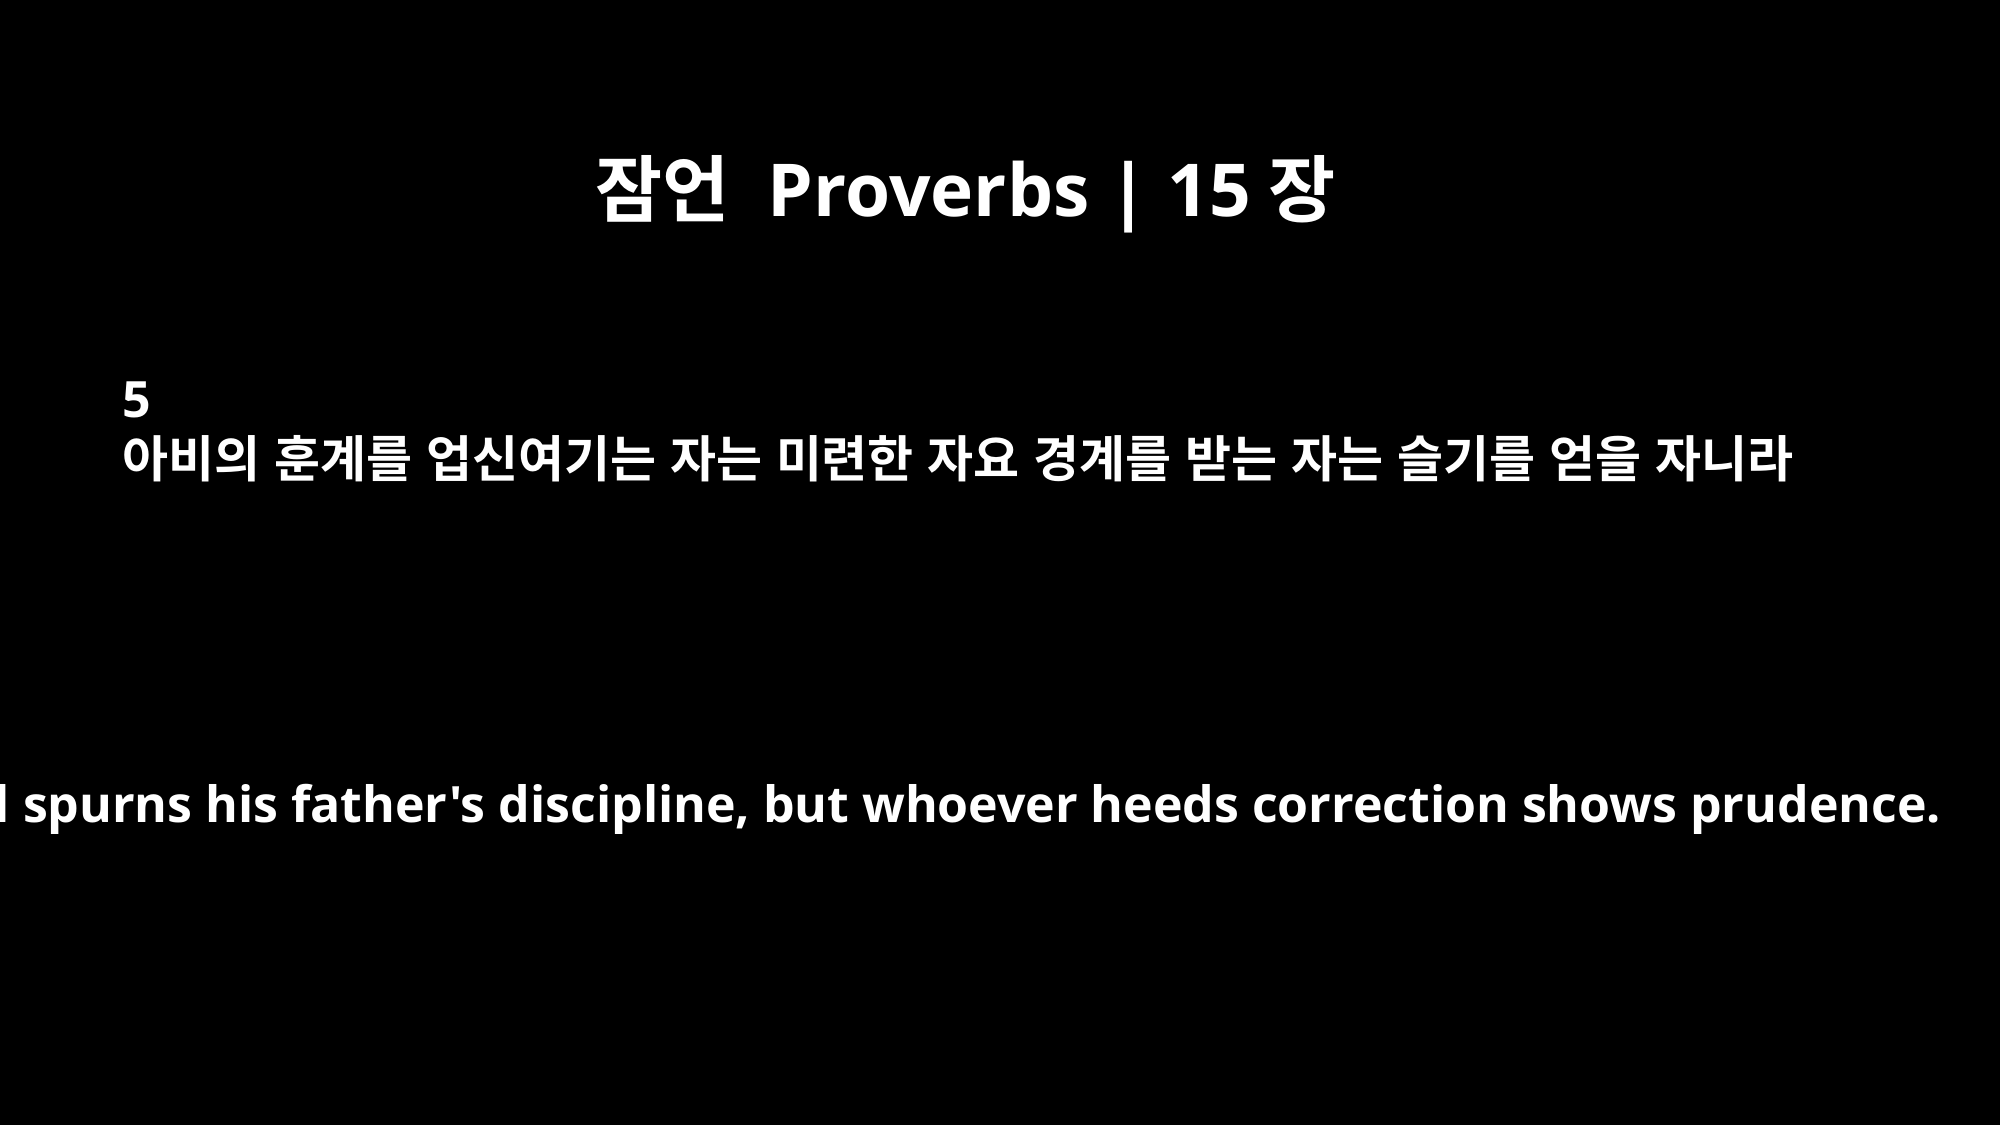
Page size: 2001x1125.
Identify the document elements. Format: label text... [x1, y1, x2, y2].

text_box 5 아비의 훈계를 업신여기는 자는 미련한 자요 경계를 받는 자는 슬기를 얻을 자니라 [107, 359, 1810, 495]
text_box A fool spurns his father's discipline, but whoever heeds correction shows prudence. [0, 764, 1957, 840]
text_box 잠언 Proverbs | 15장 [580, 136, 1352, 239]
